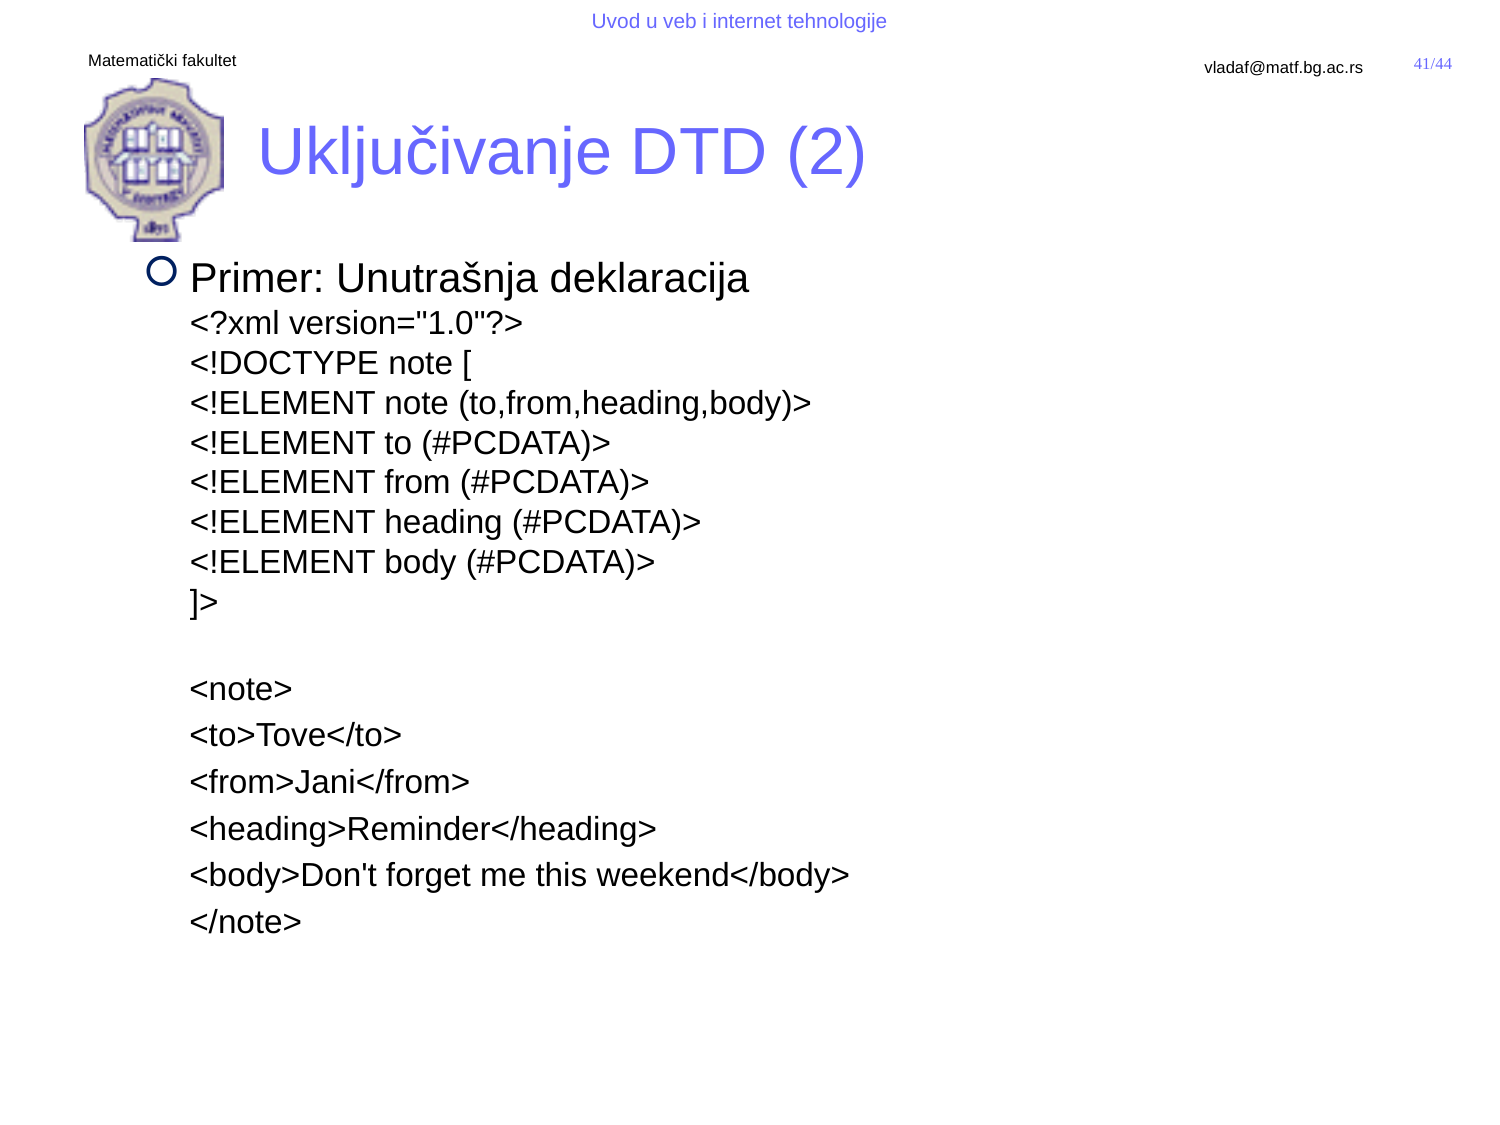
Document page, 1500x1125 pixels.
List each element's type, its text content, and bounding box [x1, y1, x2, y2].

title Uključivanje DTD (2) [242, 54, 1388, 243]
list Primer: Unutrašnja deklaracija <?xml version="1.0"?> <!DOCTYPE note [ <!ELEMENT note (to,from,heading,body)> <!ELEMENT to (#PCDATA)> <!ELEMENT from (#PCDATA)> <!ELEMENT heading (#PCDATA)> <!ELEMENT body (#PCDATA)> ]> <note> <to>Tove</to> <from>Jani</from> <heading>Reminder</heading> <body>Don't forget me this weekend</body> </note> [53, 243, 1483, 600]
picture [84, 78, 224, 242]
